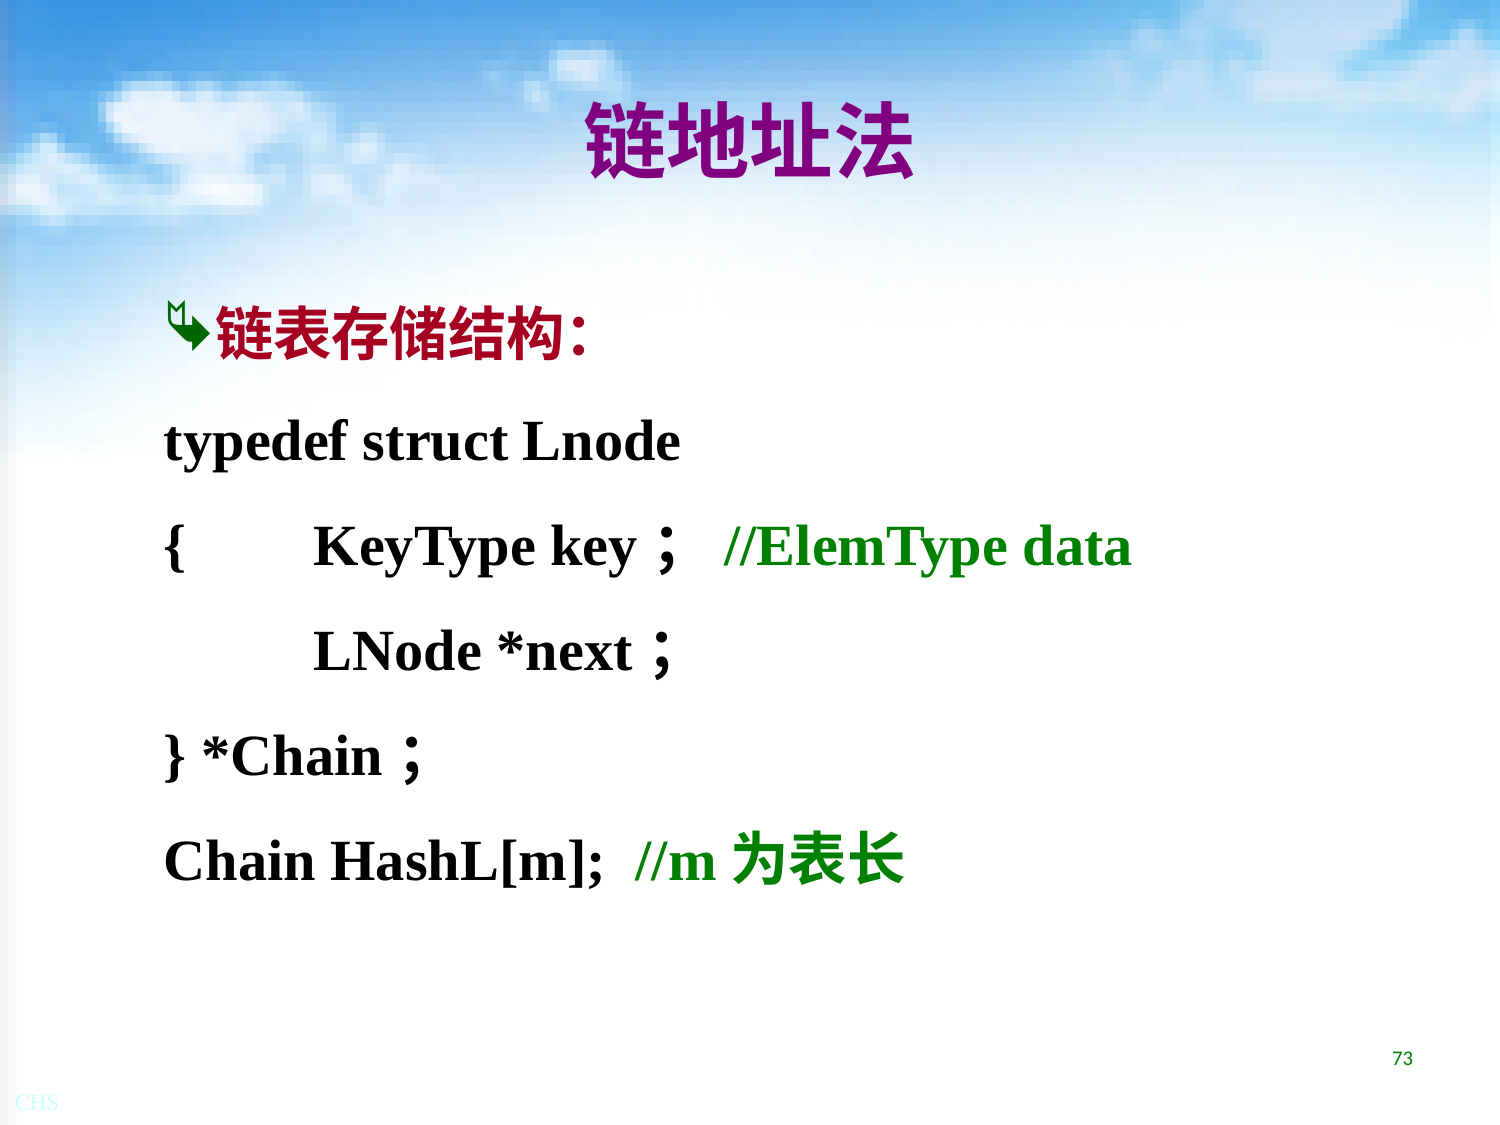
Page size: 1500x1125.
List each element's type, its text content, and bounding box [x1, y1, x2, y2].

title 链地址法 [163, 44, 1337, 233]
list 链表存储结构： typedef struct Lnode { KeyType key；//ElemType data LNode *next； } *Chain； Chain HashL[m]; //m为表长 [163, 262, 1337, 1006]
slide_number 73 [1370, 1042, 1435, 1072]
picture [0, 0, 1500, 1125]
